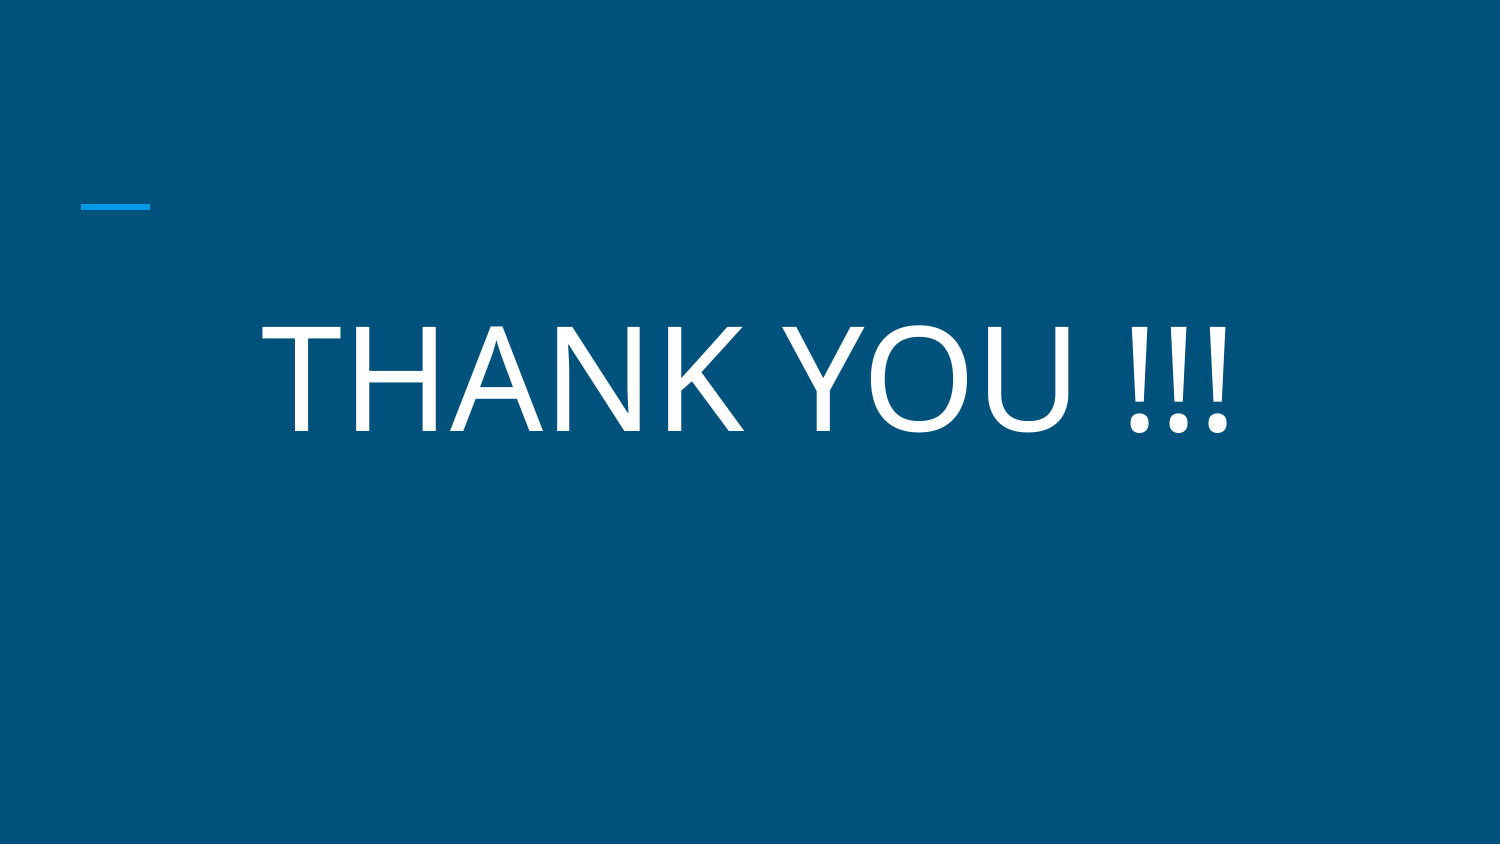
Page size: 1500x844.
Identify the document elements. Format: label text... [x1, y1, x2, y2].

list THANK YOU !!! [63, 244, 1437, 750]
